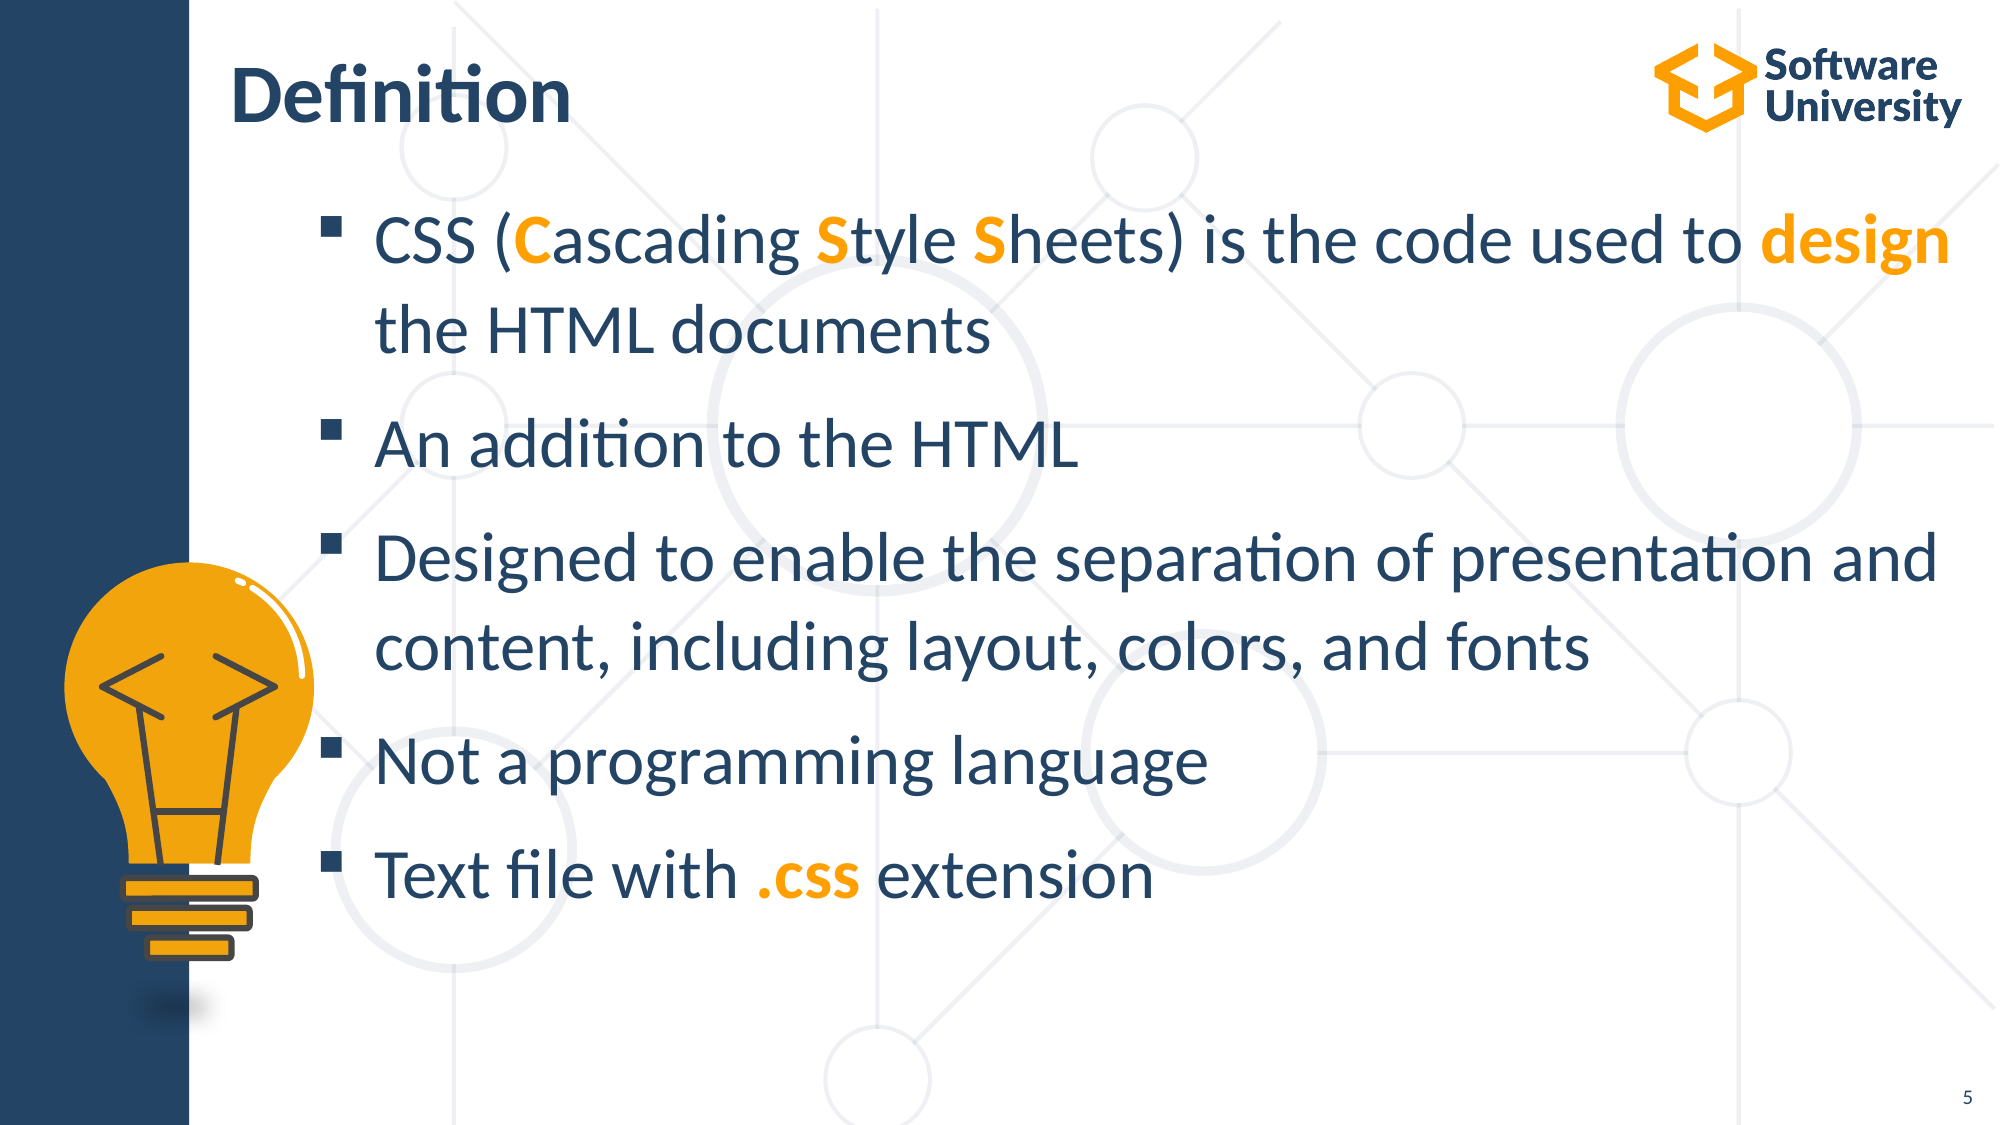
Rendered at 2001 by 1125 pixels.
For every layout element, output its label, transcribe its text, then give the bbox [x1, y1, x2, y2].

list CSS (Cascading Style Sheets) is the code used to design the HTML documents An addition to the HTML Designed to enable the separation of presentation and content, including layout, colors, and fonts Not a programming language Text file with .css extension [297, 183, 1998, 1093]
title Definition [212, 16, 1628, 162]
picture [1641, 31, 1973, 145]
text_box 5 [1927, 1067, 1989, 1117]
